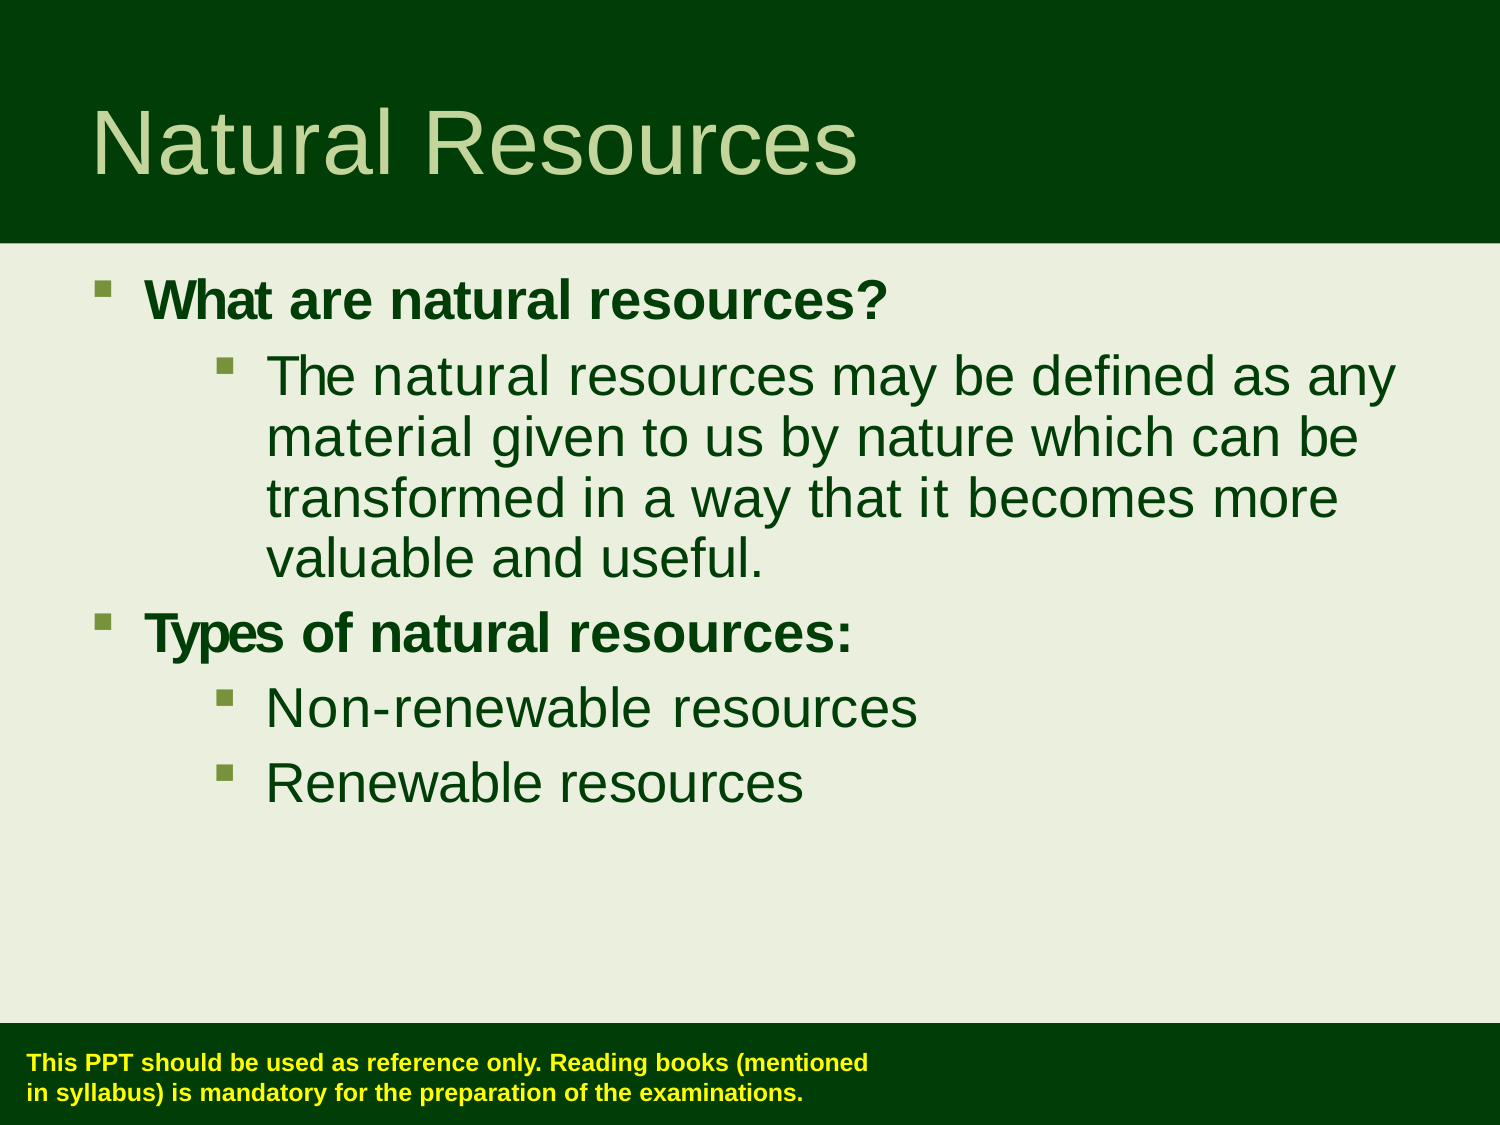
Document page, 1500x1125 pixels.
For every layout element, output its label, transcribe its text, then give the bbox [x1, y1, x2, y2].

title Natural Resources [87, 81, 1413, 272]
footer This PPT should be used as reference only. Reading books (mentioned in syllabus) is mandatory for the preparation of the examinations. [24, 1046, 872, 1125]
text_box What are natural resources? The natural resources may be defined as any material given to us by nature which can be transformed in a way that it becomes more valuable and useful. Types of natural resources: Non-renewable resources Renewable resources [87, 253, 1399, 815]
